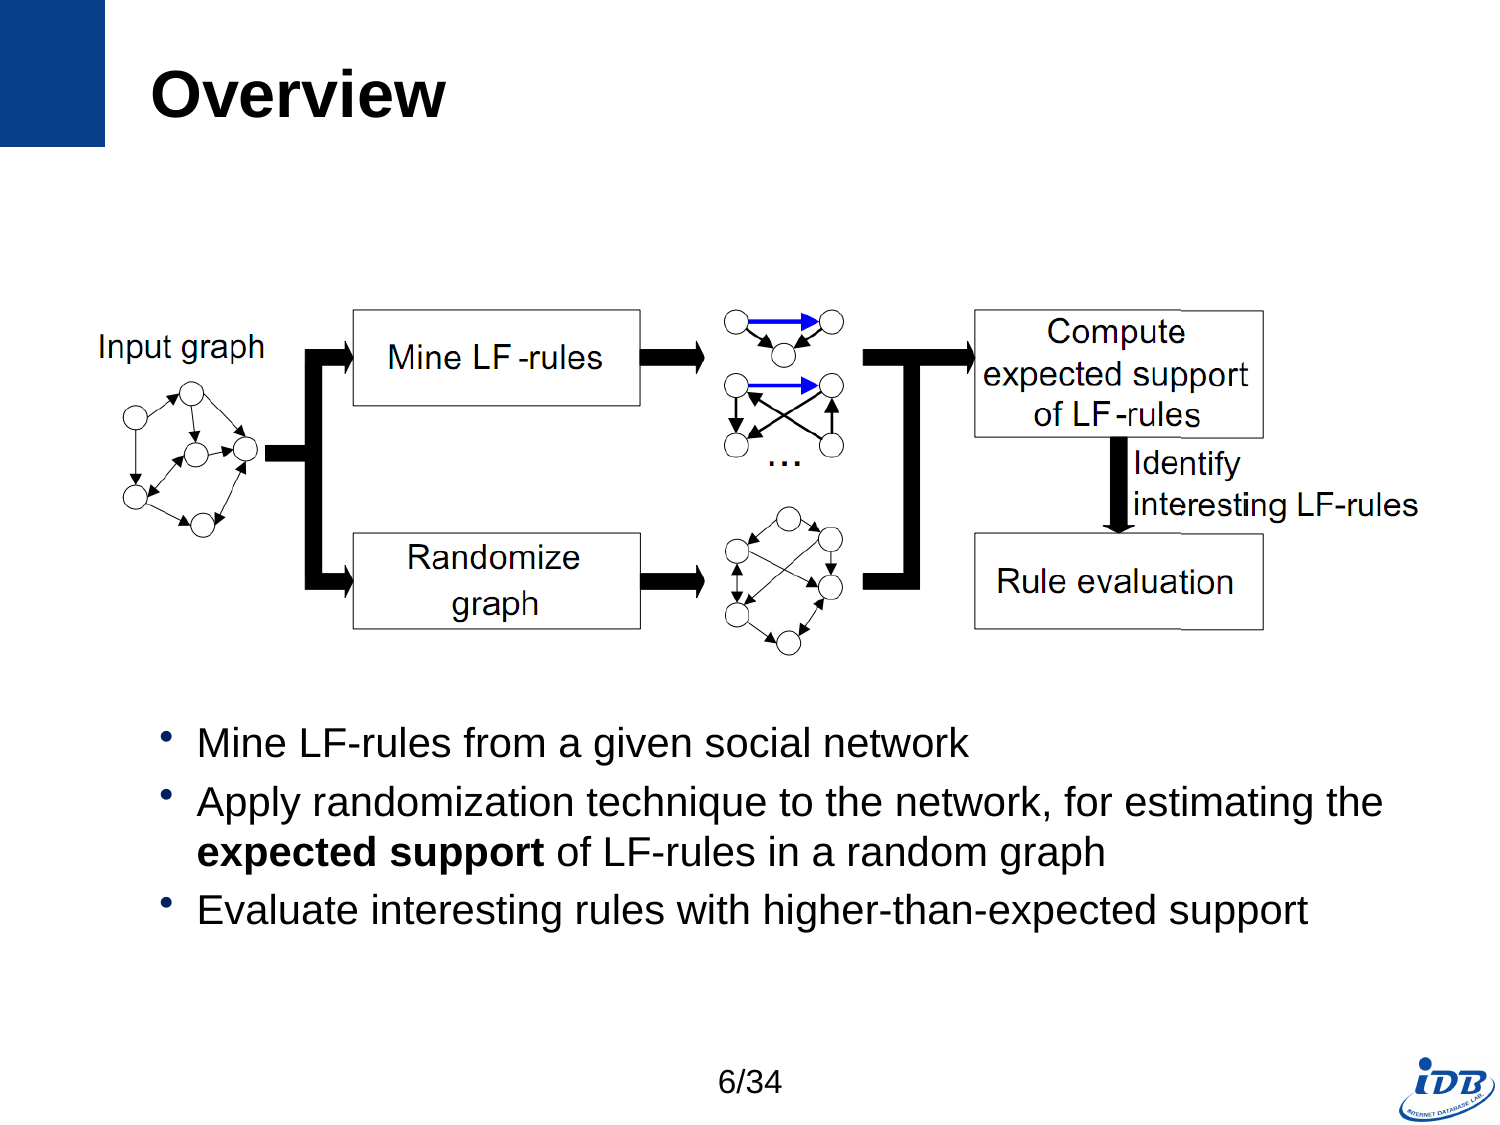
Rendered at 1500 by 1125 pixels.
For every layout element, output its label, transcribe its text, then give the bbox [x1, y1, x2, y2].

slide_number 6/34 [703, 1058, 833, 1102]
list Mine LF-rules from a given social network Apply randomization technique to the network, for estimating the expected support of LF-rules in a random graph Evaluate interesting rules with higher-than-expected support [159, 715, 1466, 1019]
picture [52, 243, 1446, 694]
title Overview [135, 43, 1379, 140]
picture [0, 0, 105, 147]
picture [1399, 1057, 1495, 1122]
